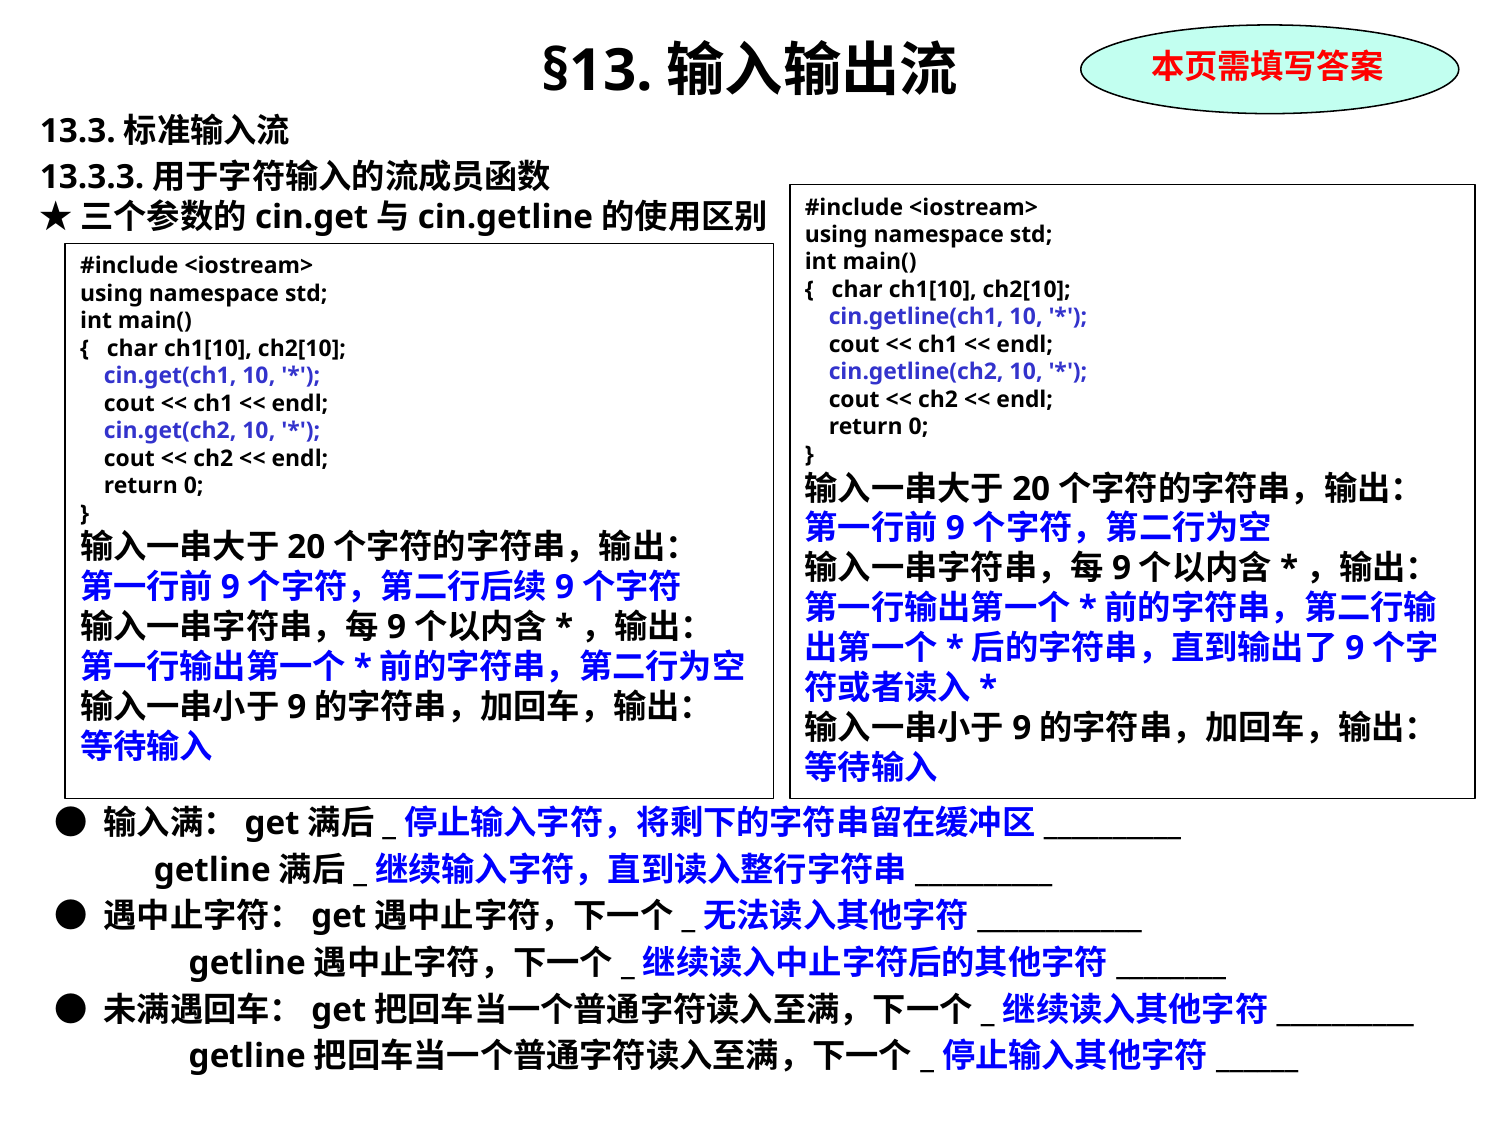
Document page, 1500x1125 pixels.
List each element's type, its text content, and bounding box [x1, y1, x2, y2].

text_box #include <iostream> using namespace std; int main() { char ch1[10], ch2[10]; cin.getline(ch1, 10, '*'); cout << ch1 << endl; cin.getline(ch2, 10, '*'); cout << ch2 << endl; return 0; } 输入一串大于20个字符的字符串，输出： 第一行前9个字符，第二行为空 输入一串字符串，每9个以内含*，输出： 第一行输出第一个*前的字符串，第二行输出第一个*后的字符串，直到输出了9个字符或者读入* 输入一串小于9的字符串，加回车，输出： 等待输入 [789, 184, 1475, 799]
text_box 本页需填写答案 [1080, 24, 1459, 114]
text_box #include <iostream> using namespace std; int main() { char ch1[10], ch2[10]; cin.get(ch1, 10, '*'); cout << ch1 << endl; cin.get(ch2, 10, '*'); cout << ch2 << endl; return 0; } 输入一串大于20个字符的字符串，输出： 第一行前9个字符，第二行后续9个字符 输入一串字符串，每9个以内含*，输出： 第一行输出第一个*前的字符串，第二行为空 输入一串小于9的字符串，加回车，输出： 等待输入 [64, 243, 774, 799]
subtitle §13.输入输出流 13.3.标准输入流 13.3.3.用于字符输入的流成员函数 ★ 三个参数的cin.get与cin.getline的使用区别 ● 输入满：get满后_停止输入字符，将剩下的字符串留在缓冲区__________ getline满后_继续输入字符，直到读入整行字符串__________ ● 遇中止字符：get遇中止字符，下一个_无法读入其他字符____________ getline遇中止字符，下一个_继续读入中止字符后的其他字符________ ● 未满遇回车：get把回车当一个普通字符读入至满，下一个_继续读入其他字符__________ getline把回车当一个普通字符读入至满，下一个_停止输入其他字符______ [24, 24, 1475, 1100]
